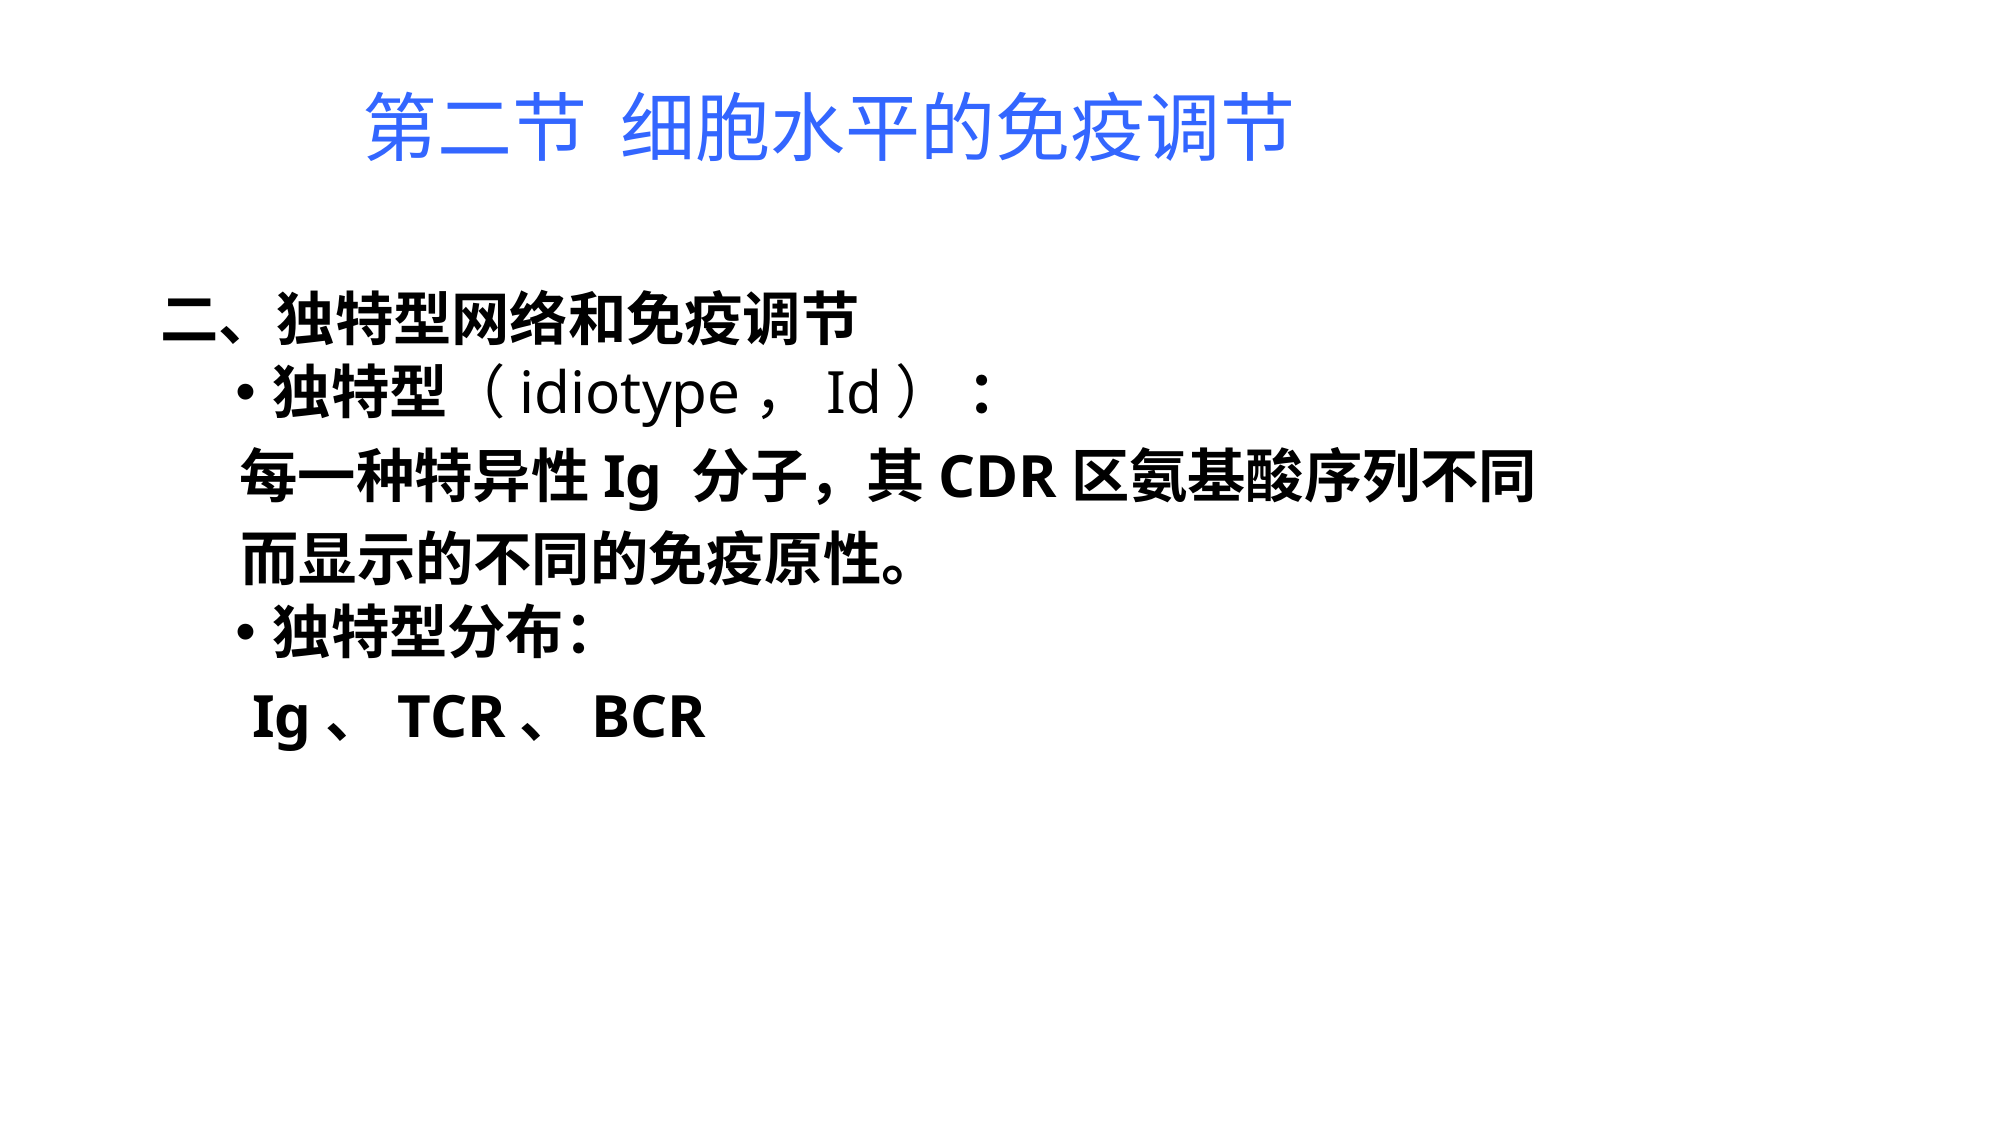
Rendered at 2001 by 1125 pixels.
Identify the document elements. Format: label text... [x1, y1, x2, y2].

list 二、独特型网络和免疫调节 独特型（idiotype，Id） ： 每一种特异性Ig 分子，其CDR区氨基酸序列不同 而显示的不同的免疫原性。 独特型分布： Ig、TCR、BCR [145, 282, 1764, 783]
title 第二节 细胞水平的免疫调节 [347, 58, 1764, 205]
